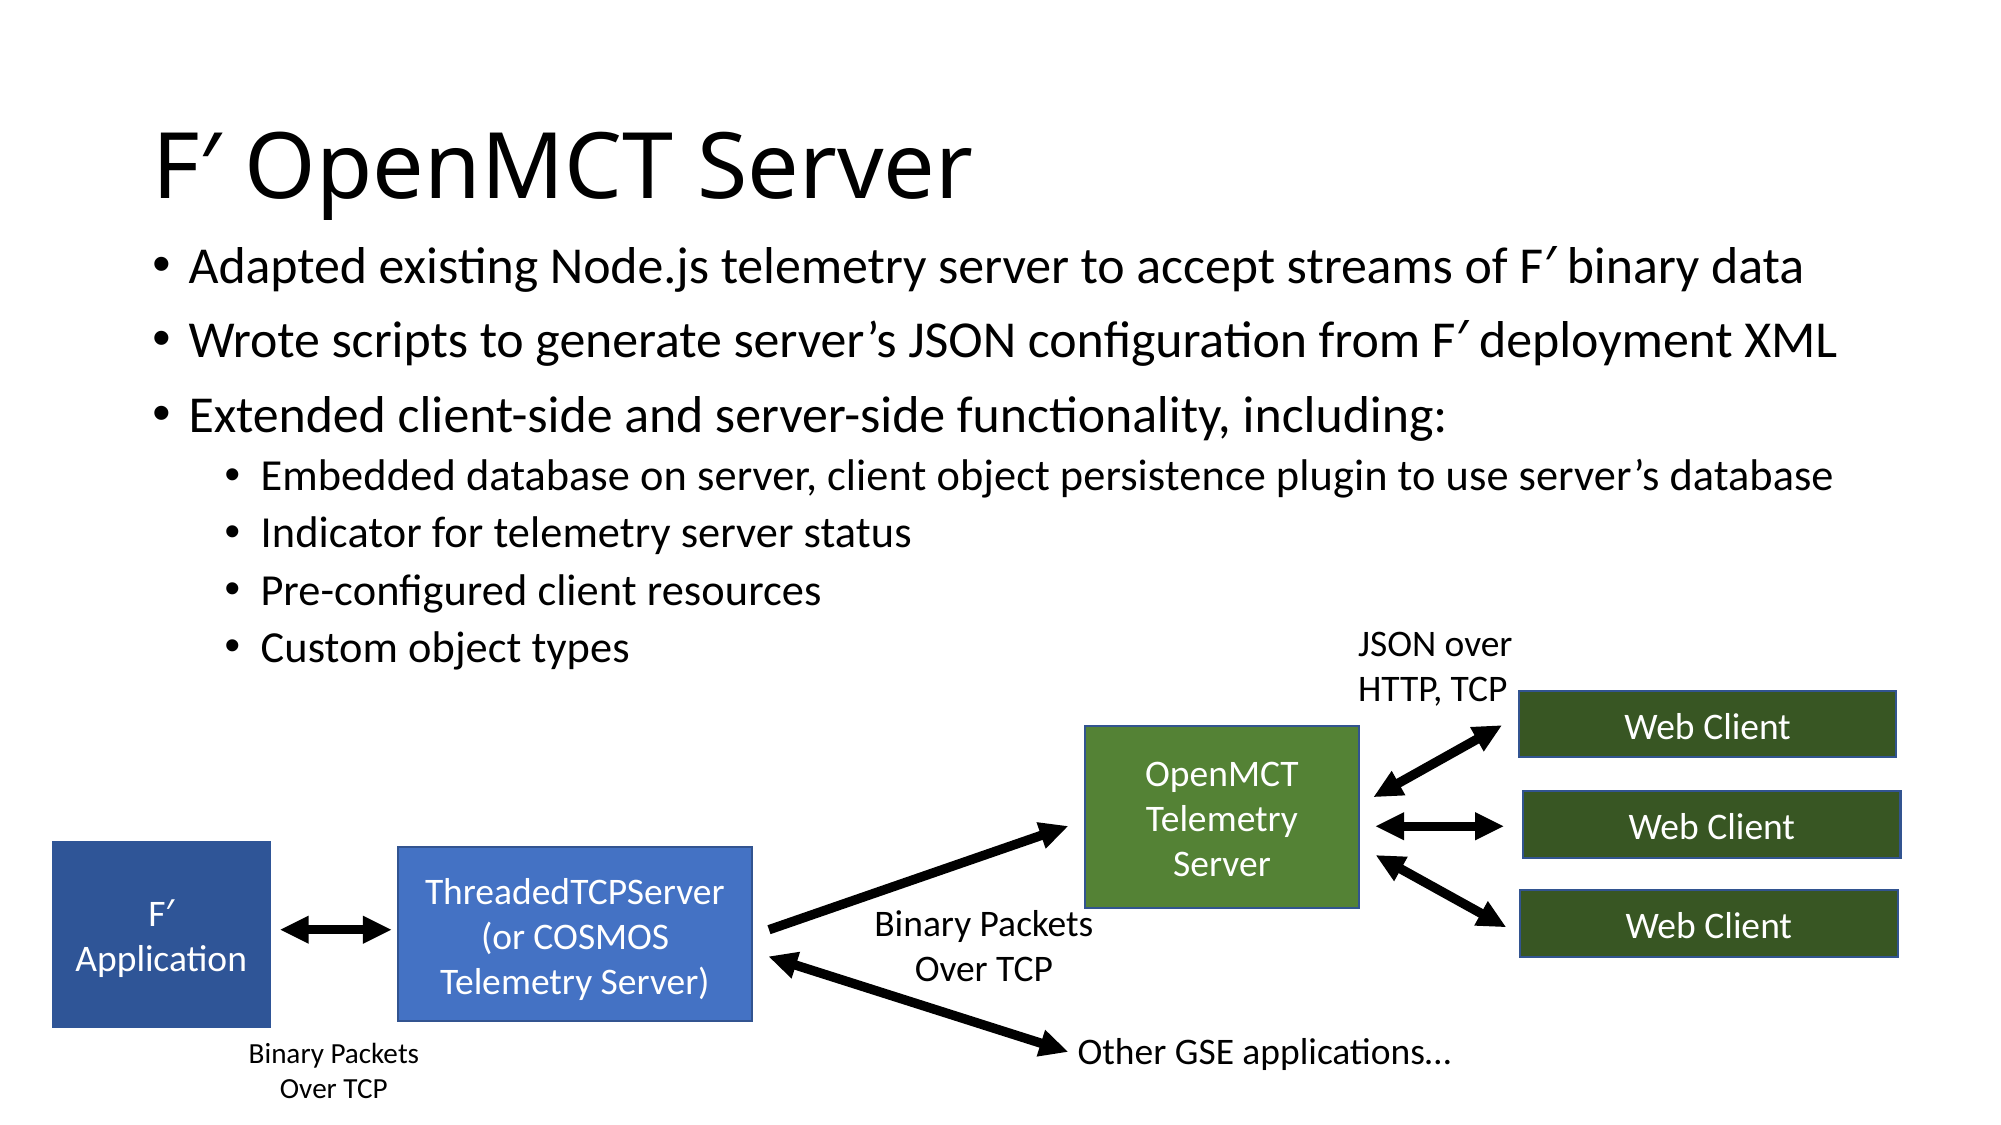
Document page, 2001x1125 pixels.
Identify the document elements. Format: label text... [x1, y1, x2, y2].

text_box Binary Packets Over TCP [852, 891, 1116, 996]
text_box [1373, 725, 1502, 797]
text_box ThreadedTCPServer (or COSMOS Telemetry Server) [397, 846, 753, 1022]
text_box F′ Application [52, 841, 271, 1028]
text_box Web Client [1519, 889, 1899, 958]
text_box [768, 956, 1068, 1052]
title F′ OpenMCT Server [137, 59, 1863, 231]
text_box Binary Packets Over TCP [230, 1026, 438, 1112]
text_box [1376, 855, 1506, 927]
text_box Other GSE applications… [1062, 1019, 1557, 1080]
text_box OpenMCT Telemetry Server [1084, 725, 1360, 909]
text_box JSON over HTTP, TCP [1343, 611, 1532, 716]
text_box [768, 826, 1068, 930]
text_box Web Client [1518, 690, 1897, 758]
text_box Web Client [1522, 790, 1902, 859]
list Adapted existing Node.js telemetry server to accept streams of F′ binary data Wrote scripts to generate server’s JSON configuration from F′ deployment XML Extended client-side and server-side functionality, including: Embedded database on server, client object persistence plugin to use server’s database Indicator for telemetry server status Pre-configured client resources Custom object types [137, 231, 1863, 788]
